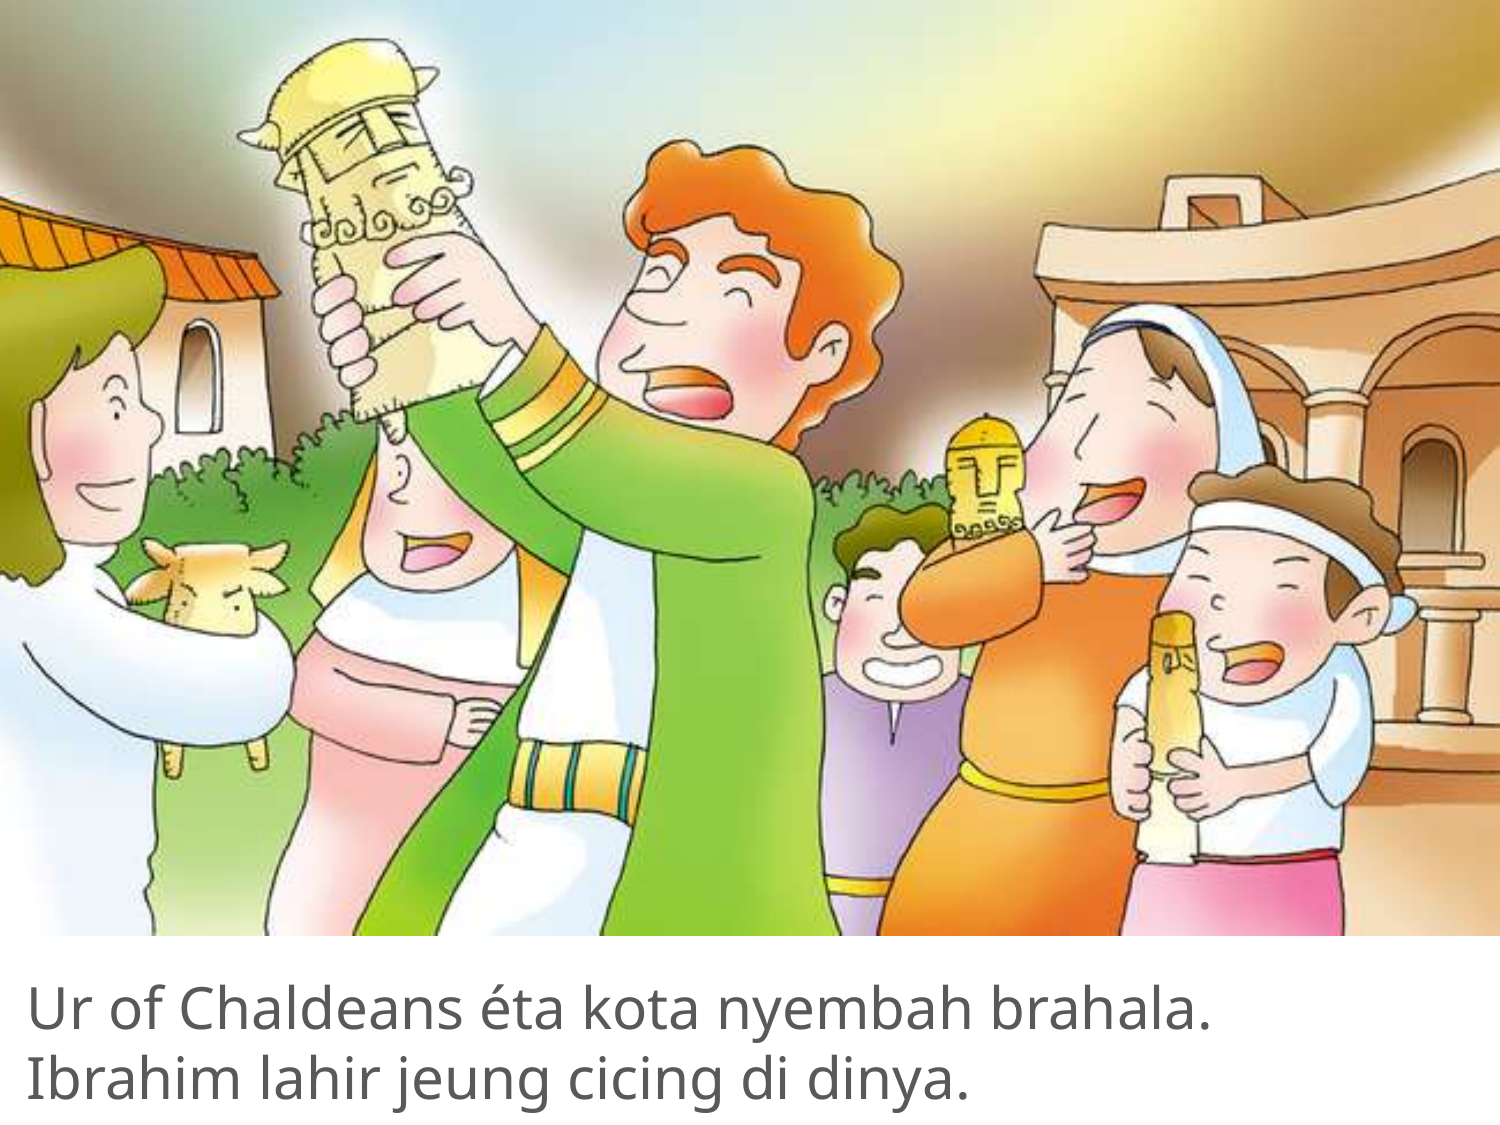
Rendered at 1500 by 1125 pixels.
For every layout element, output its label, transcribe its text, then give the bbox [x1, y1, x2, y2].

picture [0, 0, 1500, 937]
text_box Ur of Chaldeans éta kota nyembah brahala. Ibrahim lahir jeung cicing di dinya. [11, 964, 1483, 1119]
